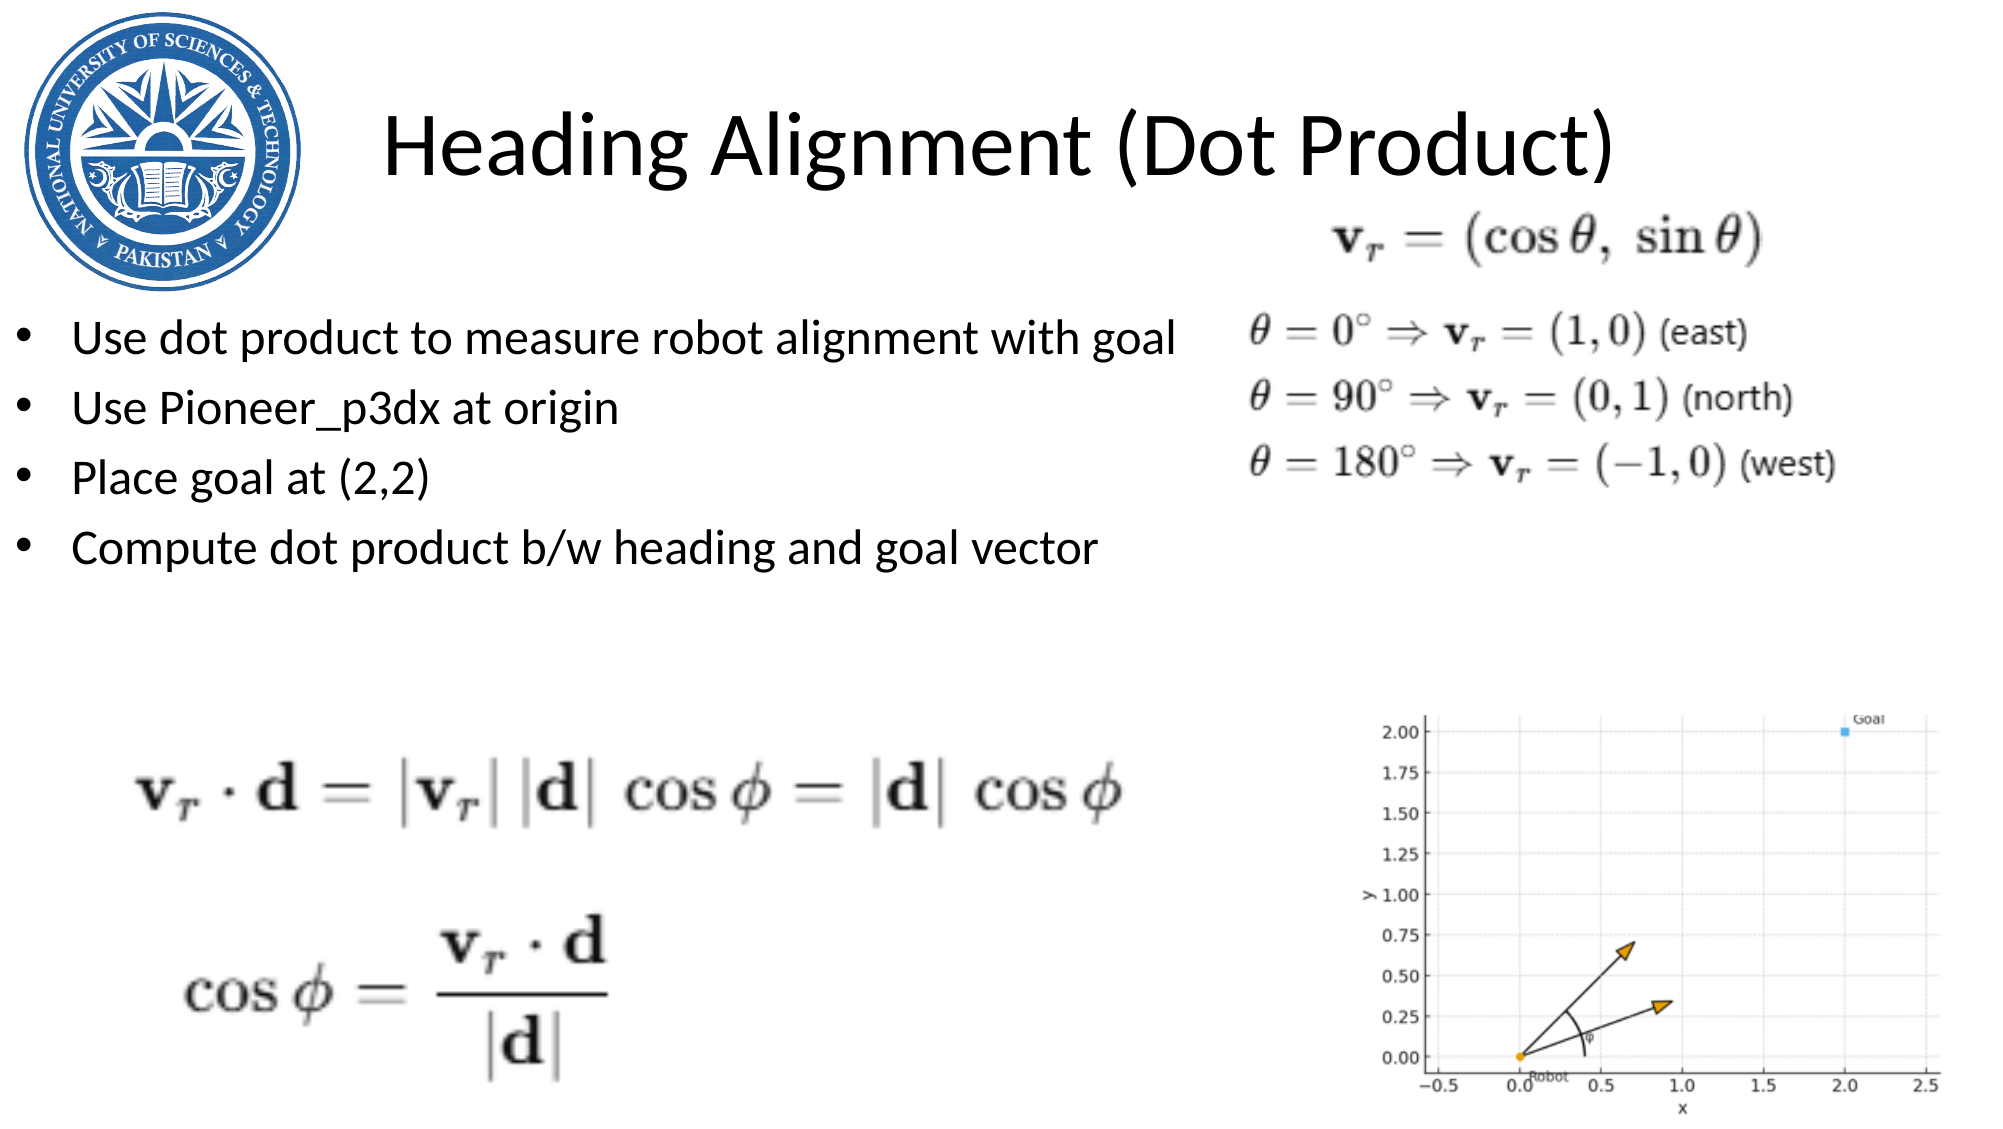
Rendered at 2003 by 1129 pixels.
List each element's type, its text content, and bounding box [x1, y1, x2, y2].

picture [1305, 183, 1764, 283]
picture [125, 886, 739, 1129]
title Heading Alignment (Dot Product) [305, 45, 1902, 234]
picture [1325, 715, 1977, 1120]
picture [1228, 305, 1880, 502]
list Use dot product to measure robot alignment with goal Use Pioneer_p3dx at origin Place goal at (2,2) Compute dot product b/w heading and goal vector [0, 296, 1802, 1129]
picture [53, 715, 1206, 837]
picture [23, 11, 301, 293]
